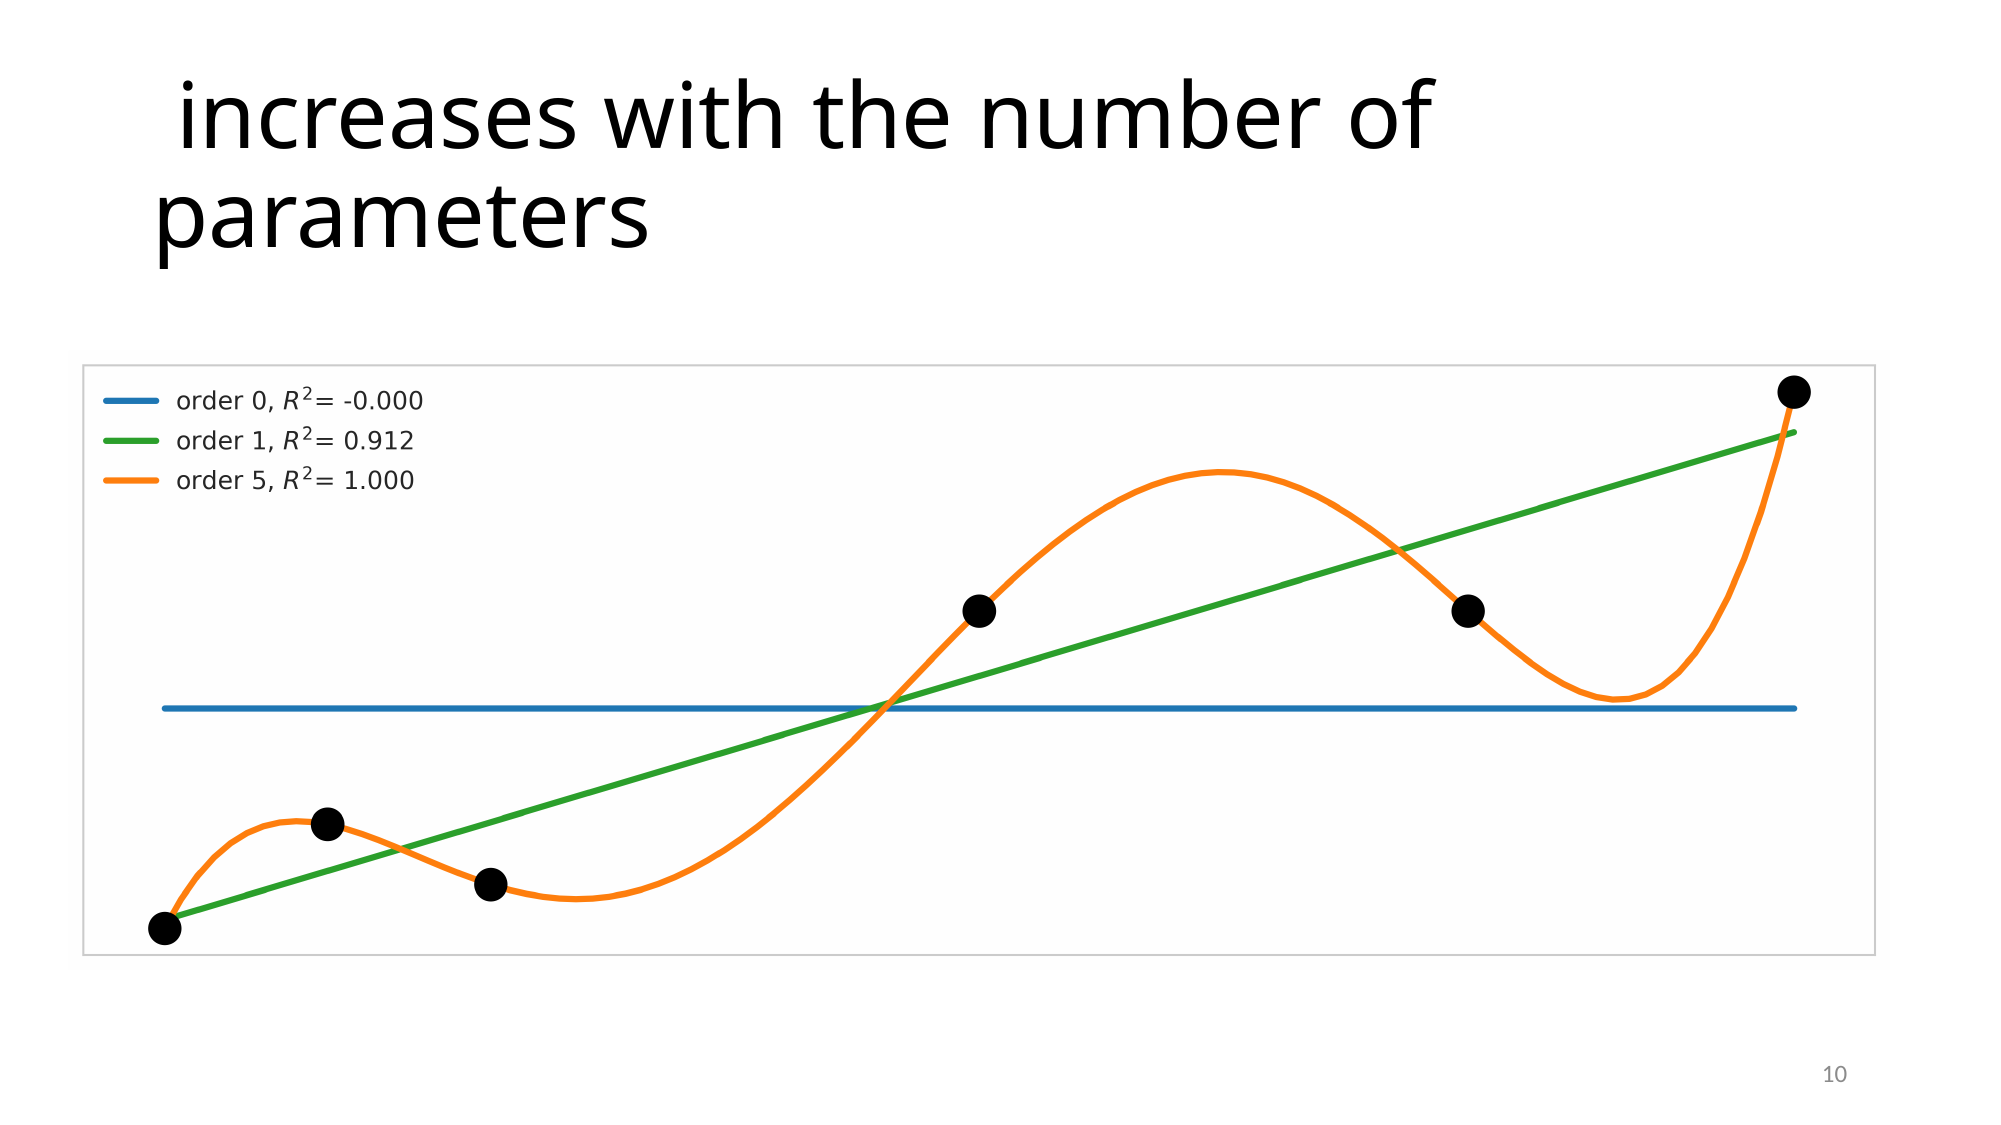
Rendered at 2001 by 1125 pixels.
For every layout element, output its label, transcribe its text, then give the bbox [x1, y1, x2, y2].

slide_number 10 [1412, 1042, 1863, 1103]
picture [68, 350, 1890, 970]
